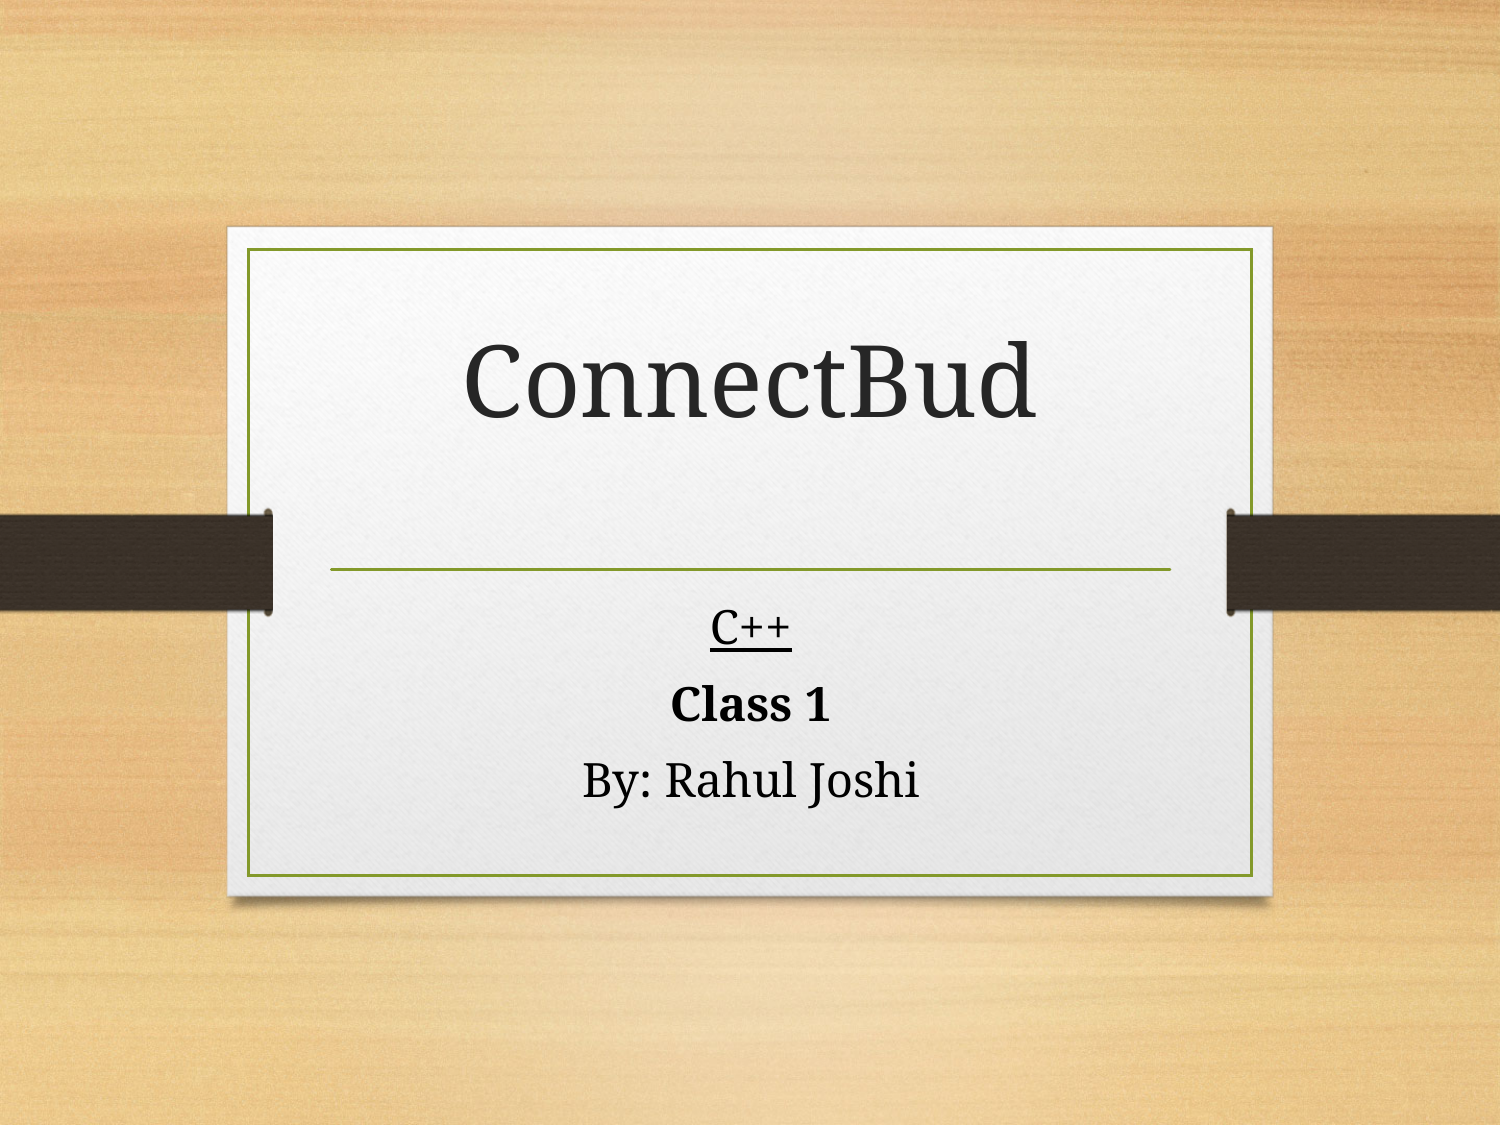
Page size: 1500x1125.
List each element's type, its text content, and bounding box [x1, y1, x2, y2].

title ConnectBud [314, 319, 1186, 445]
subtitle C++ Class 1 By: Rahul Joshi [315, 590, 1187, 817]
picture [0, 0, 1500, 1125]
